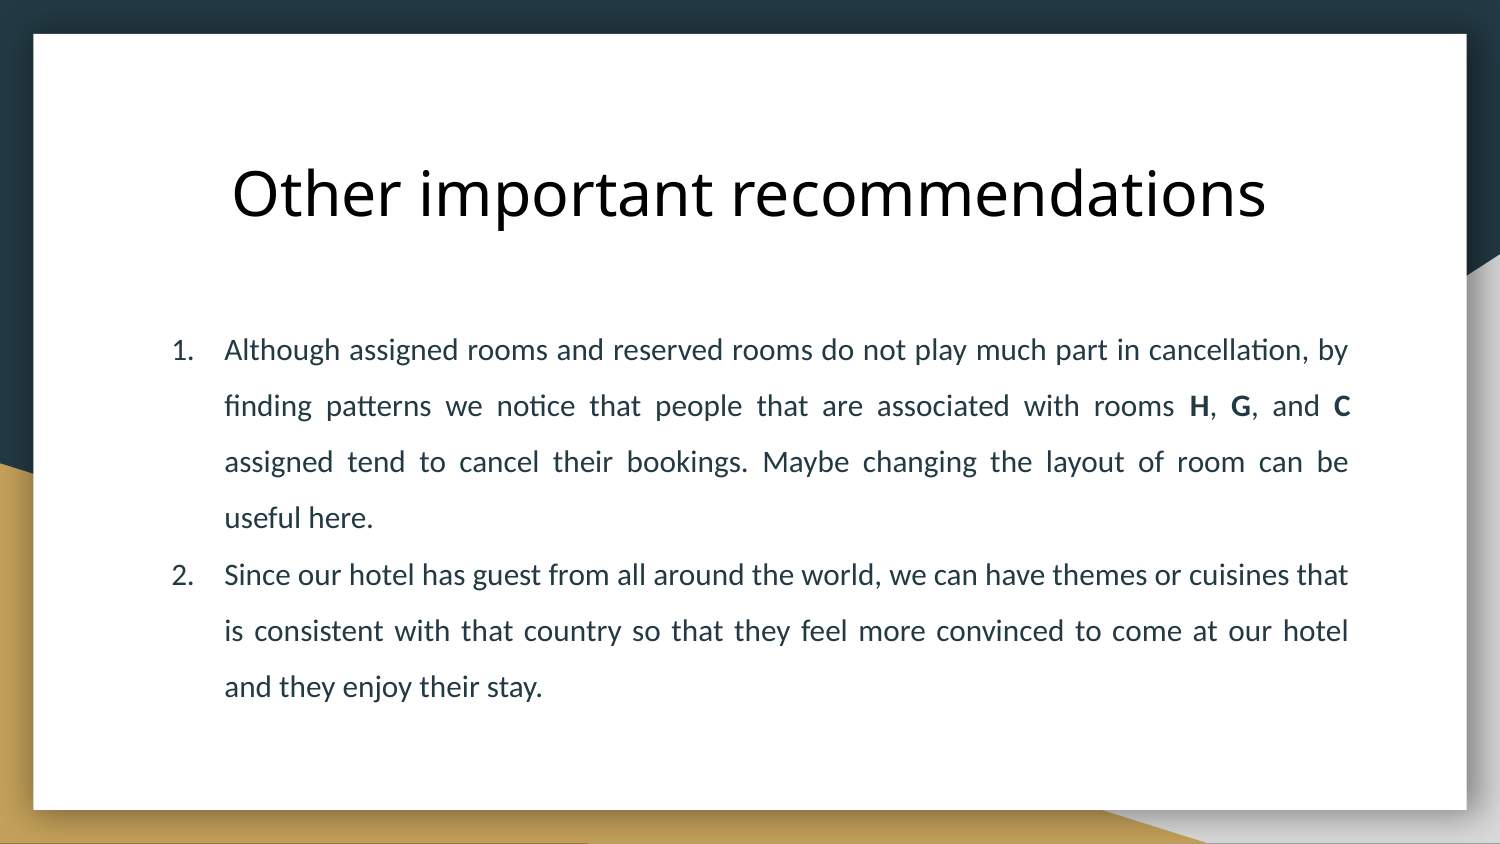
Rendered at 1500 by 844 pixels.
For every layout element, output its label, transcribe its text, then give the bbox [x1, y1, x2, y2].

title Other important recommendations [134, 138, 1366, 295]
list Although assigned rooms and reserved rooms do not play much part in cancellation, by finding patterns we notice that people that are associated with rooms H, G, and C assigned tend to cancel their bookings. Maybe changing the layout of room can be useful here. Since our hotel has guest from all around the world, we can have themes or cuisines that is consistent with that country so that they feel more convinced to come at our hotel and they enjoy their stay. [134, 295, 1366, 806]
